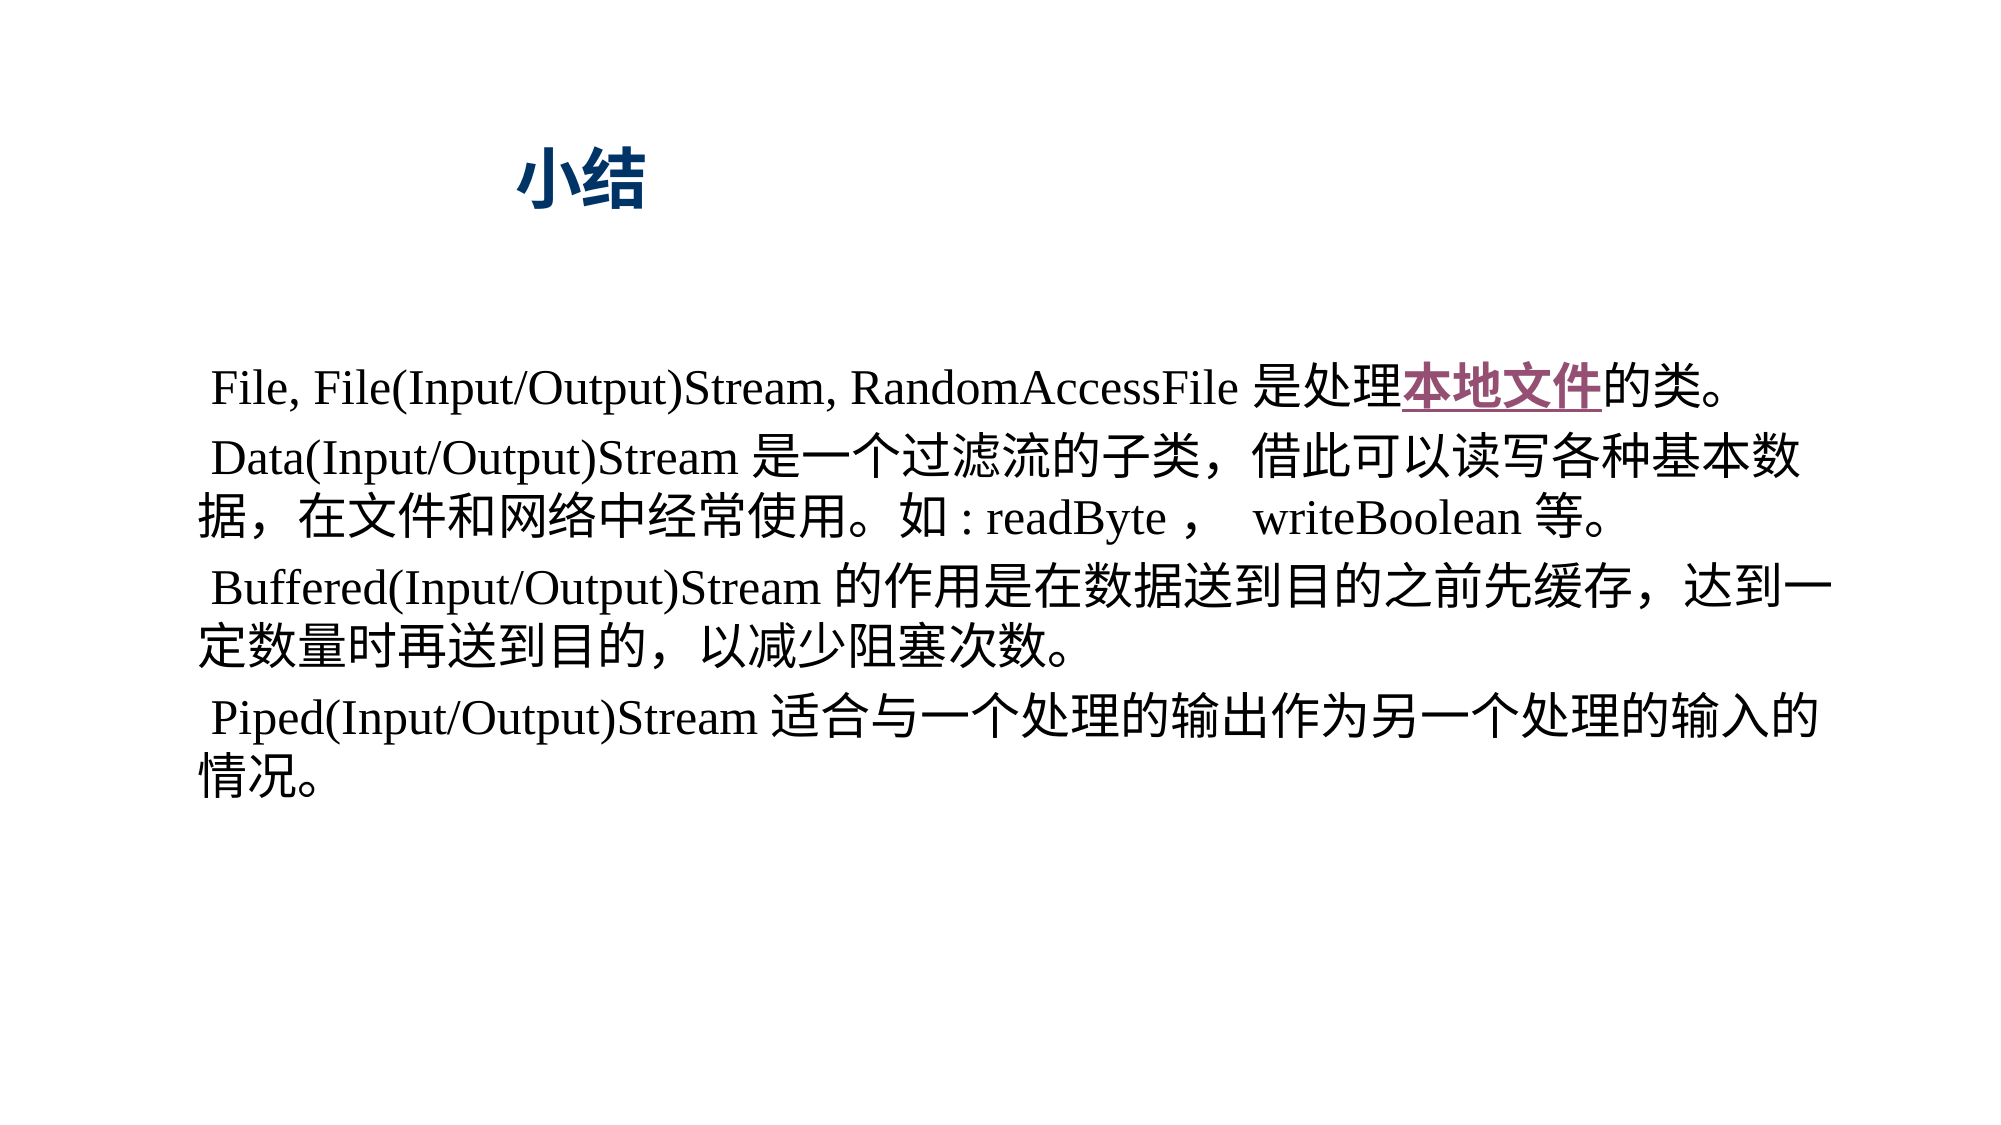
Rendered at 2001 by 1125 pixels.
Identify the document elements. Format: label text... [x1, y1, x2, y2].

text_box 小结 [500, 129, 664, 225]
text_box File, File(Input/Output)Stream, RandomAccessFile是处理本地文件的类。 Data(Input/Output)Stream是一个过滤流的子类，借此可以读写各种基本数据，在文件和网络中经常使用。如: readByte， writeBoolean等。 Buffered(Input/Output)Stream的作用是在数据送到目的之前先缓存，达到一定数量时再送到目的，以减少阻塞次数。 Piped(Input/Output)Stream适合与一个处理的输出作为另一个处理的输入的情况。 [183, 347, 1850, 813]
